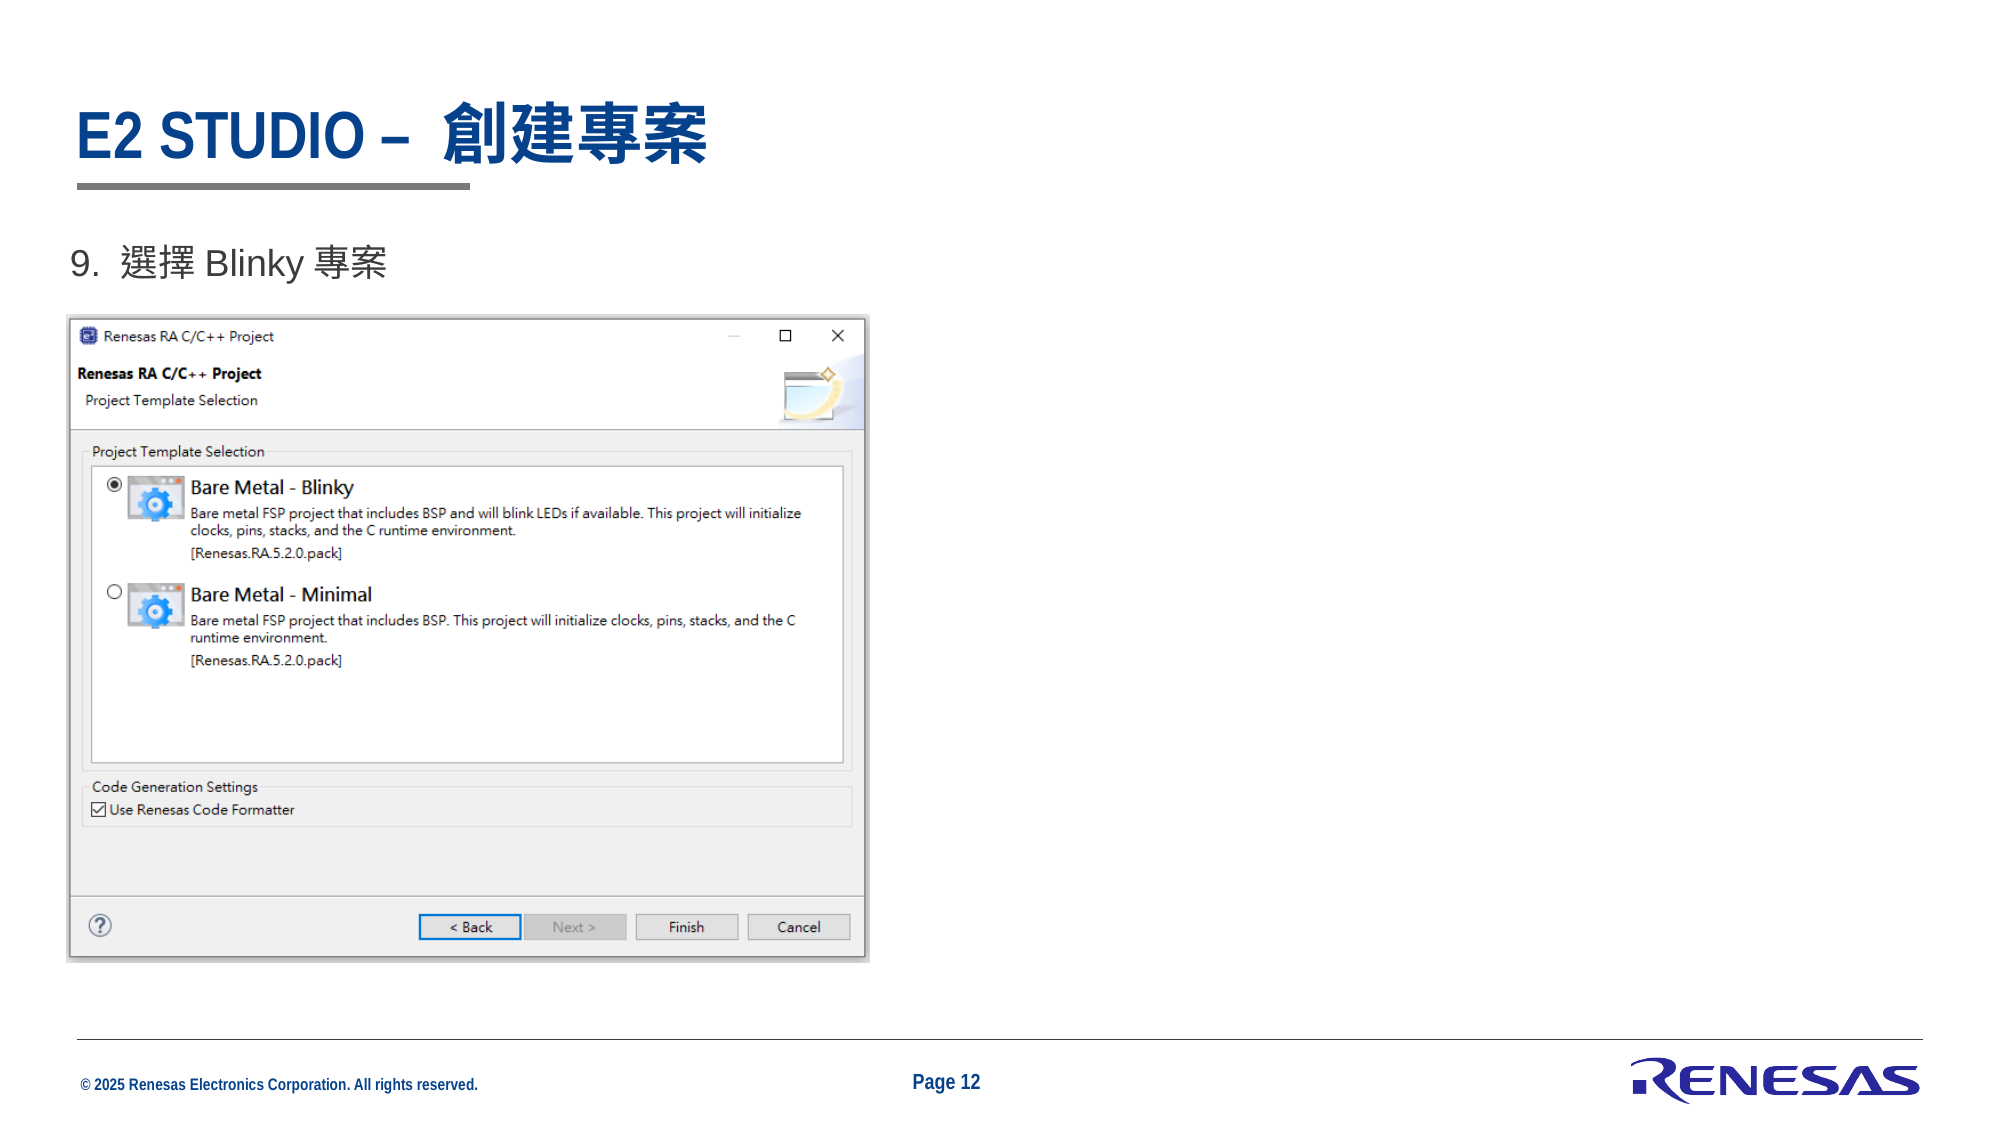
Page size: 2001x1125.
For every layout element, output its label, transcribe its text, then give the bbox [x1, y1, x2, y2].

picture [66, 314, 870, 964]
text_box 9. 選擇Blinky專案 [55, 231, 404, 292]
title E2 studio – 創建專案 [76, 97, 1922, 173]
picture [1628, 1055, 1923, 1106]
